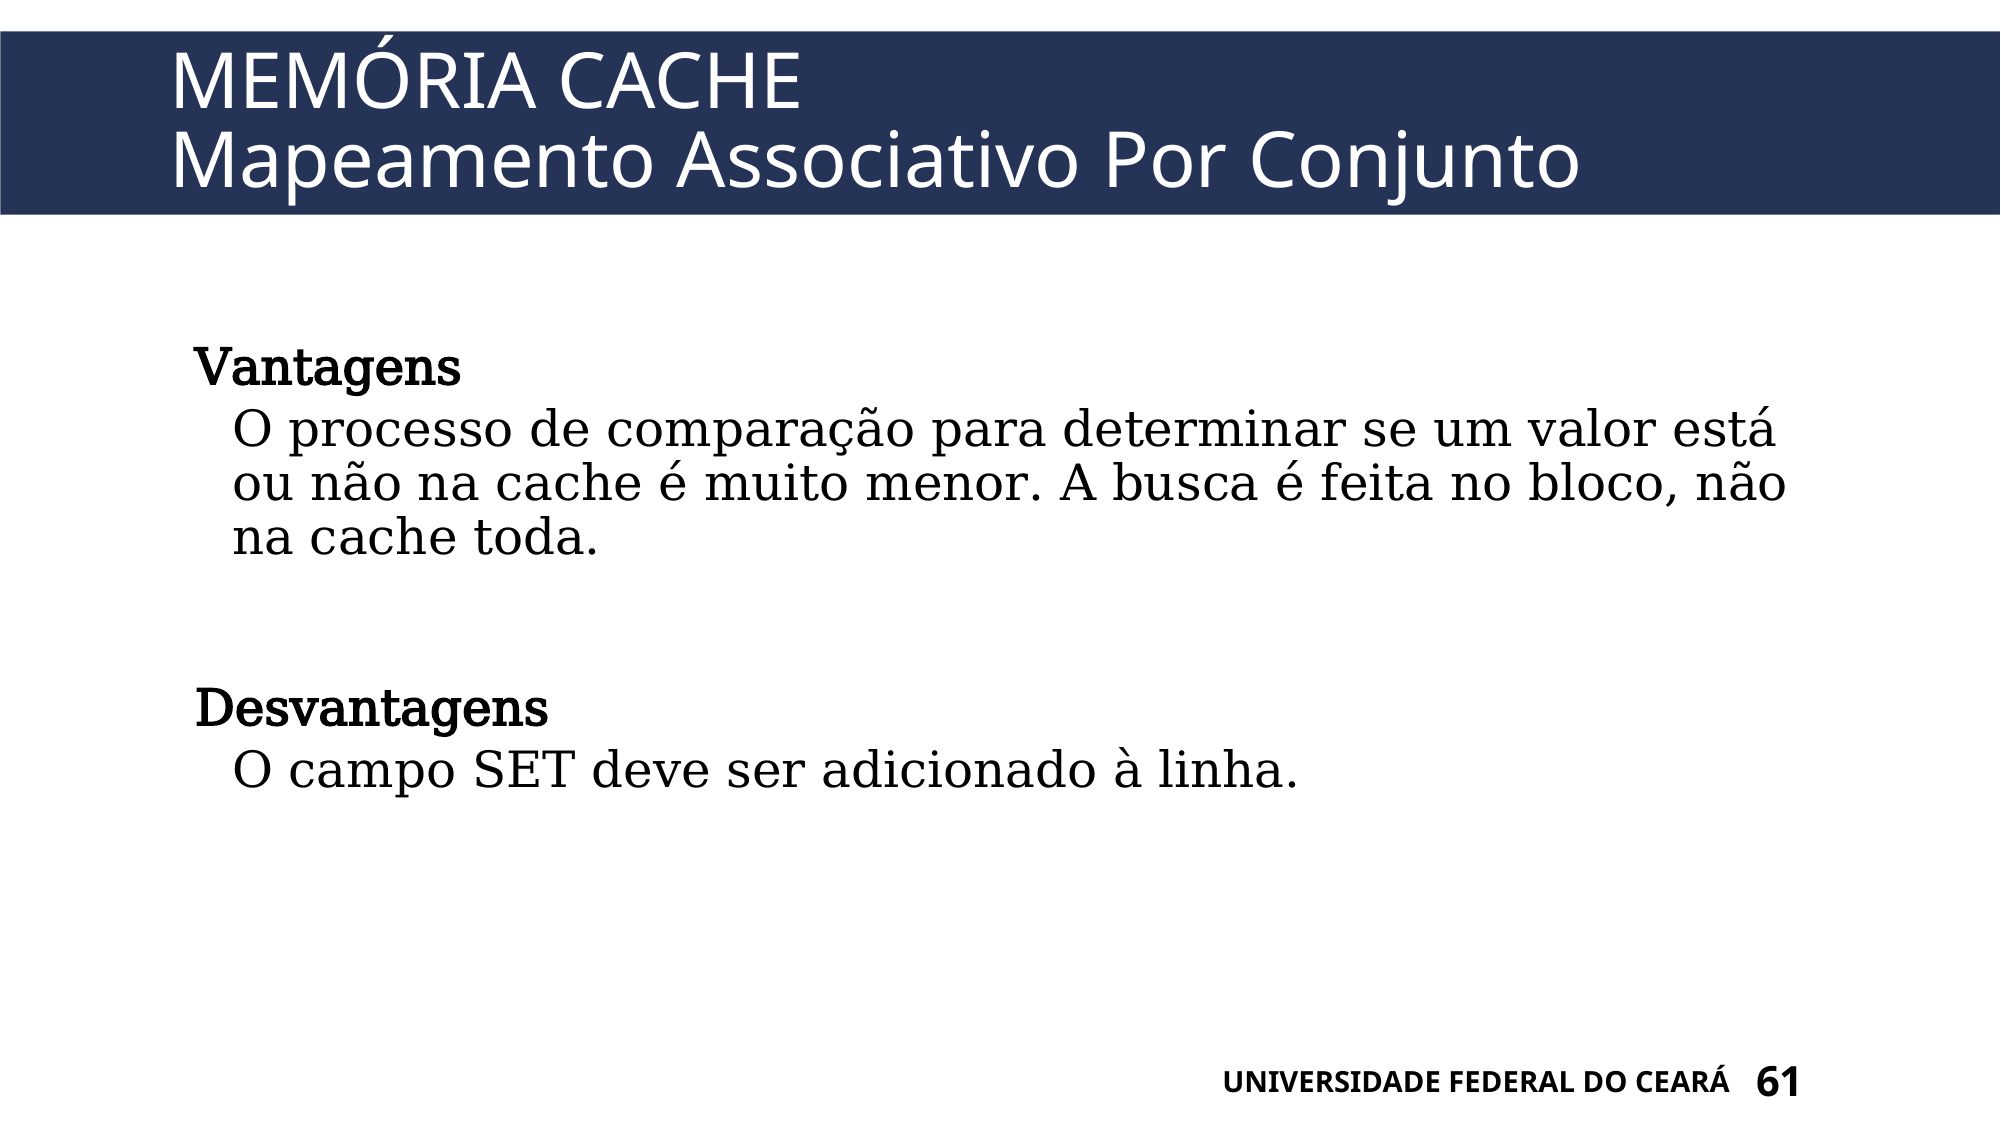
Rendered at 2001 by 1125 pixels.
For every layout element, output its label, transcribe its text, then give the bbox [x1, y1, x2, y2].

title Memória cache Mapeamento Associativo Por Conjunto [154, 37, 1855, 212]
list Vantagens O processo de comparação para determinar se um valor está ou não na cache é muito menor. A busca é feita no bloco, não na cache toda. Desvantagens O campo SET deve ser adicionado à linha. [149, 244, 1850, 1020]
footer UNIVERSIDADE FEDERAL DO CEARÁ [918, 1053, 1746, 1114]
slide_number 61 [1748, 1053, 1904, 1114]
